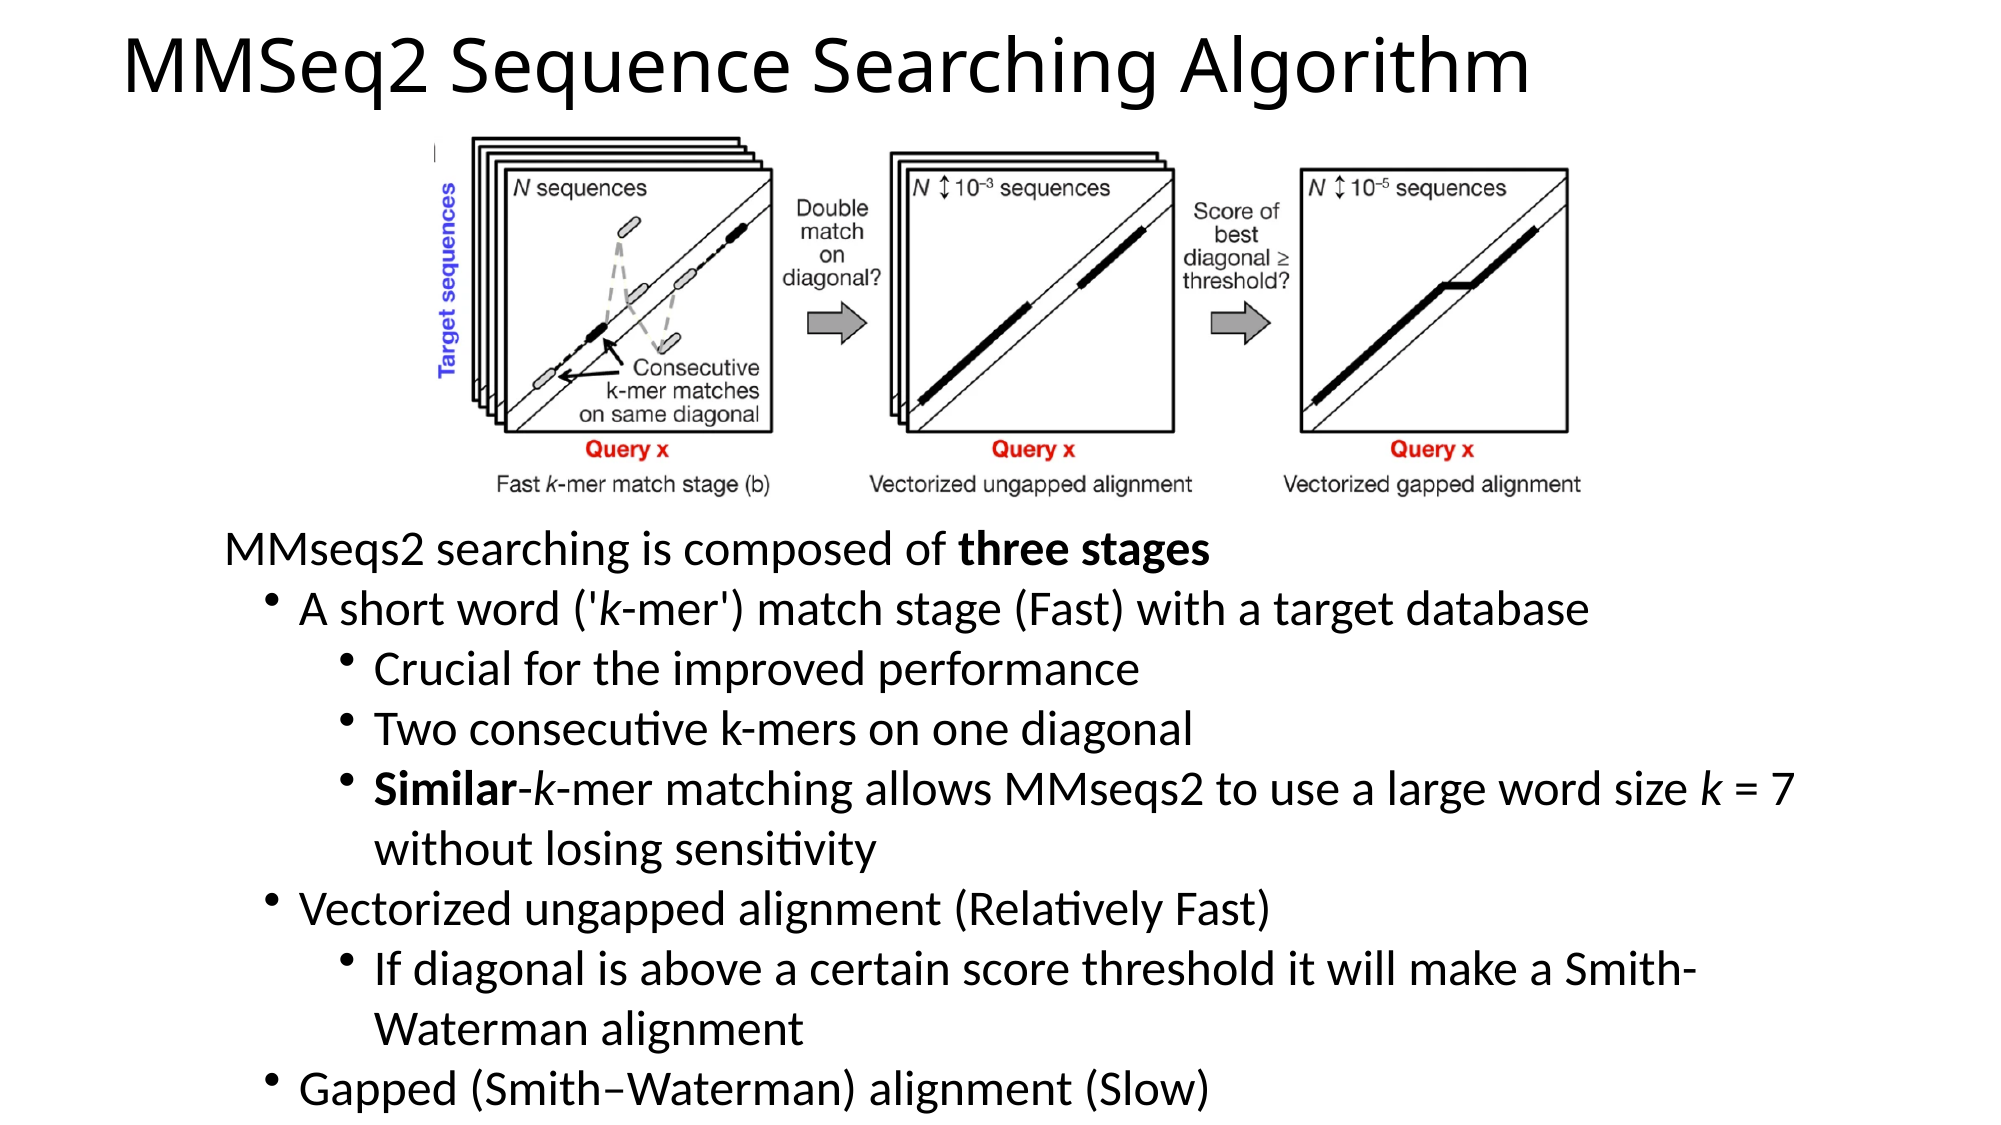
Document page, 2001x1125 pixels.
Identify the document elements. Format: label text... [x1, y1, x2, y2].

title MMSeq2 Sequence Searching Algorithm [106, 0, 1809, 136]
picture [434, 126, 1586, 508]
text_box MMseqs2 searching is composed of three stages​ A short word ('k-mer') match stage (Fast) with a target database​ Crucial for the improved performance​ Two consecutive k-mers on one diagonal​ Similar-k-mer matching allows MMseqs2 to use a large word size k = 7 without losing sensitivity​ Vectorized ungapped alignment (Relatively Fast)​ If diagonal is above a certain score threshold it will make a Smith-Waterman alignment​ Gapped (Smith–Waterman) alignment (Slow) [209, 508, 1812, 1125]
